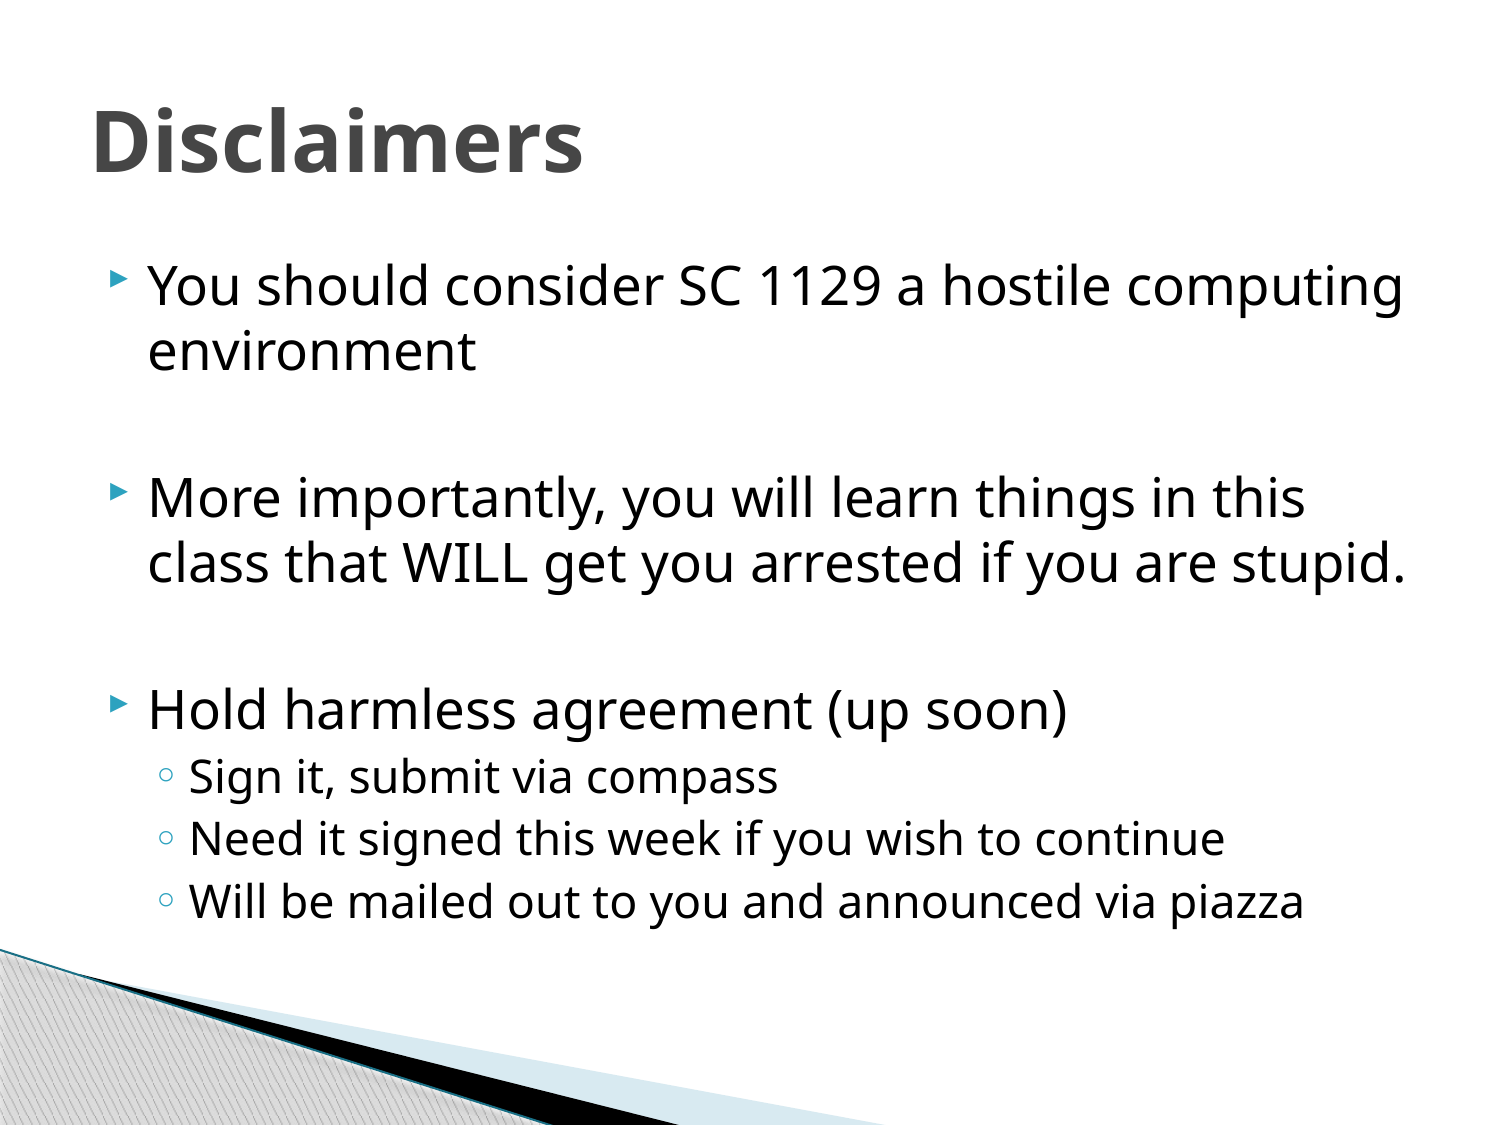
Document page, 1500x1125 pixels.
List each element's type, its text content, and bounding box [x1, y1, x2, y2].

list You should consider SC 1129 a hostile computing environment More importantly, you will learn things in this class that WILL get you arrested if you are stupid. Hold harmless agreement (up soon) Sign it, submit via compass Need it signed this week if you wish to continue Will be mailed out to you and announced via piazza [75, 243, 1425, 986]
title Disclaimers [75, 45, 1425, 233]
